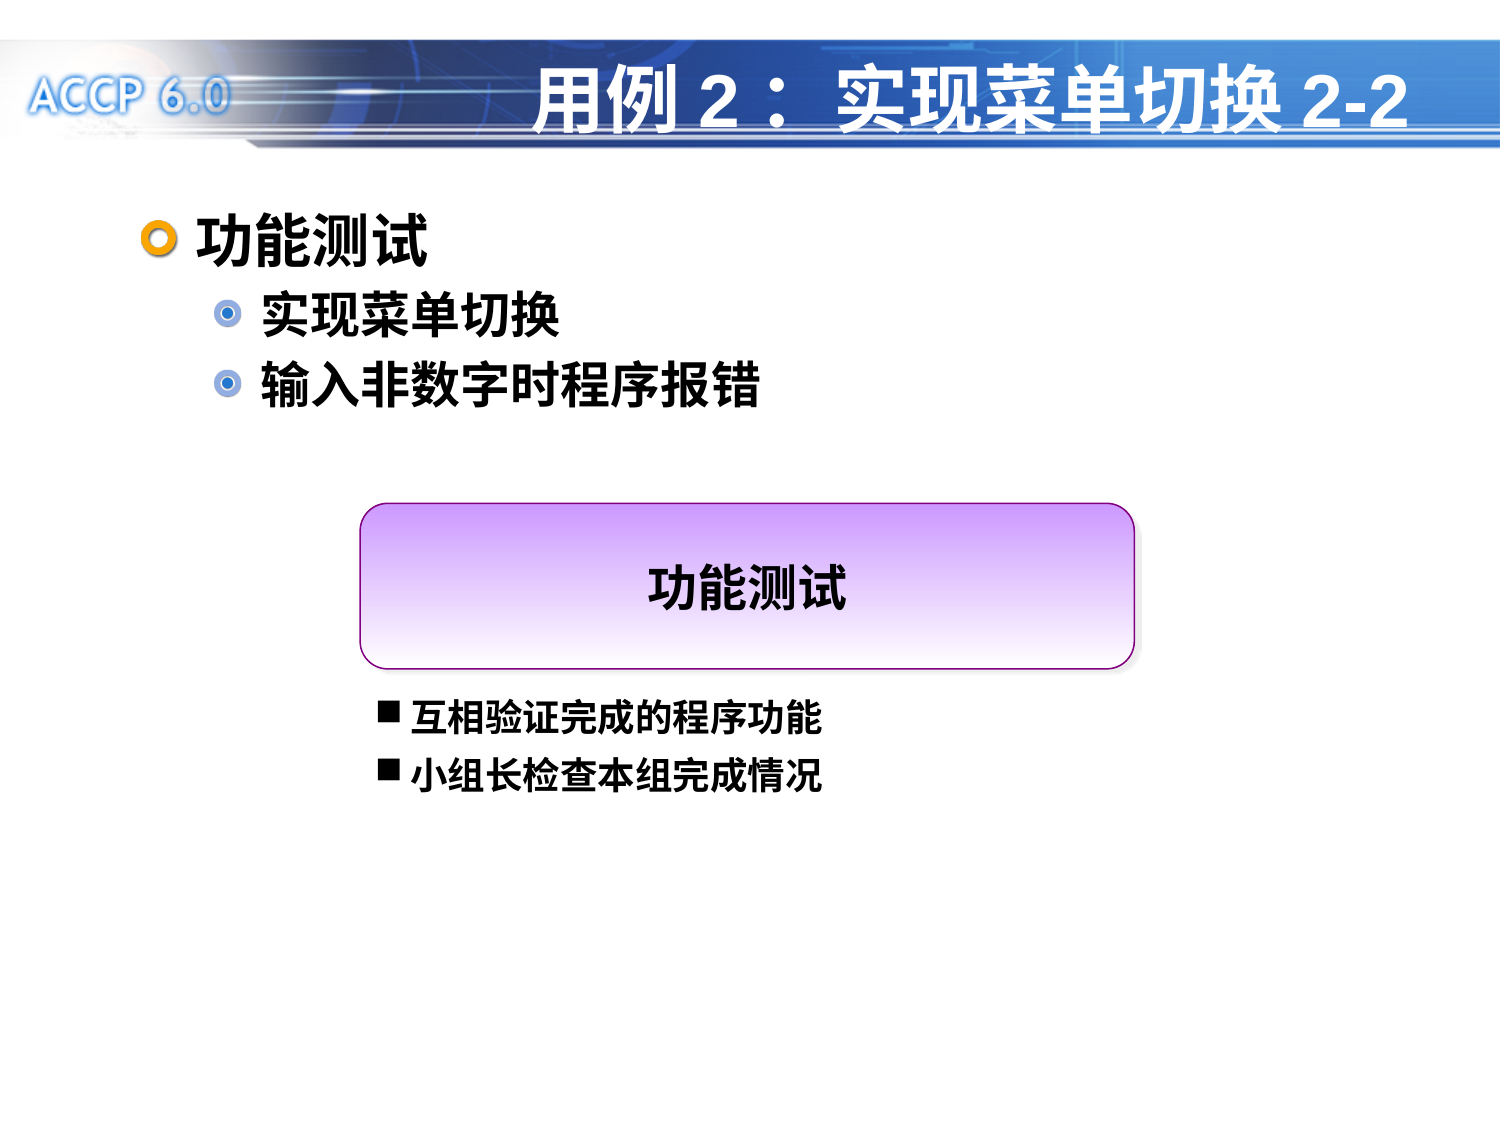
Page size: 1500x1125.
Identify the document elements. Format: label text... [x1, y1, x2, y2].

title 用例2：实现菜单切换2-2 [75, 45, 1425, 233]
list 功能测试 实现菜单切换 输入非数字时程序报错 [123, 196, 1425, 1035]
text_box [360, 503, 1140, 815]
picture [0, 0, 1500, 1125]
